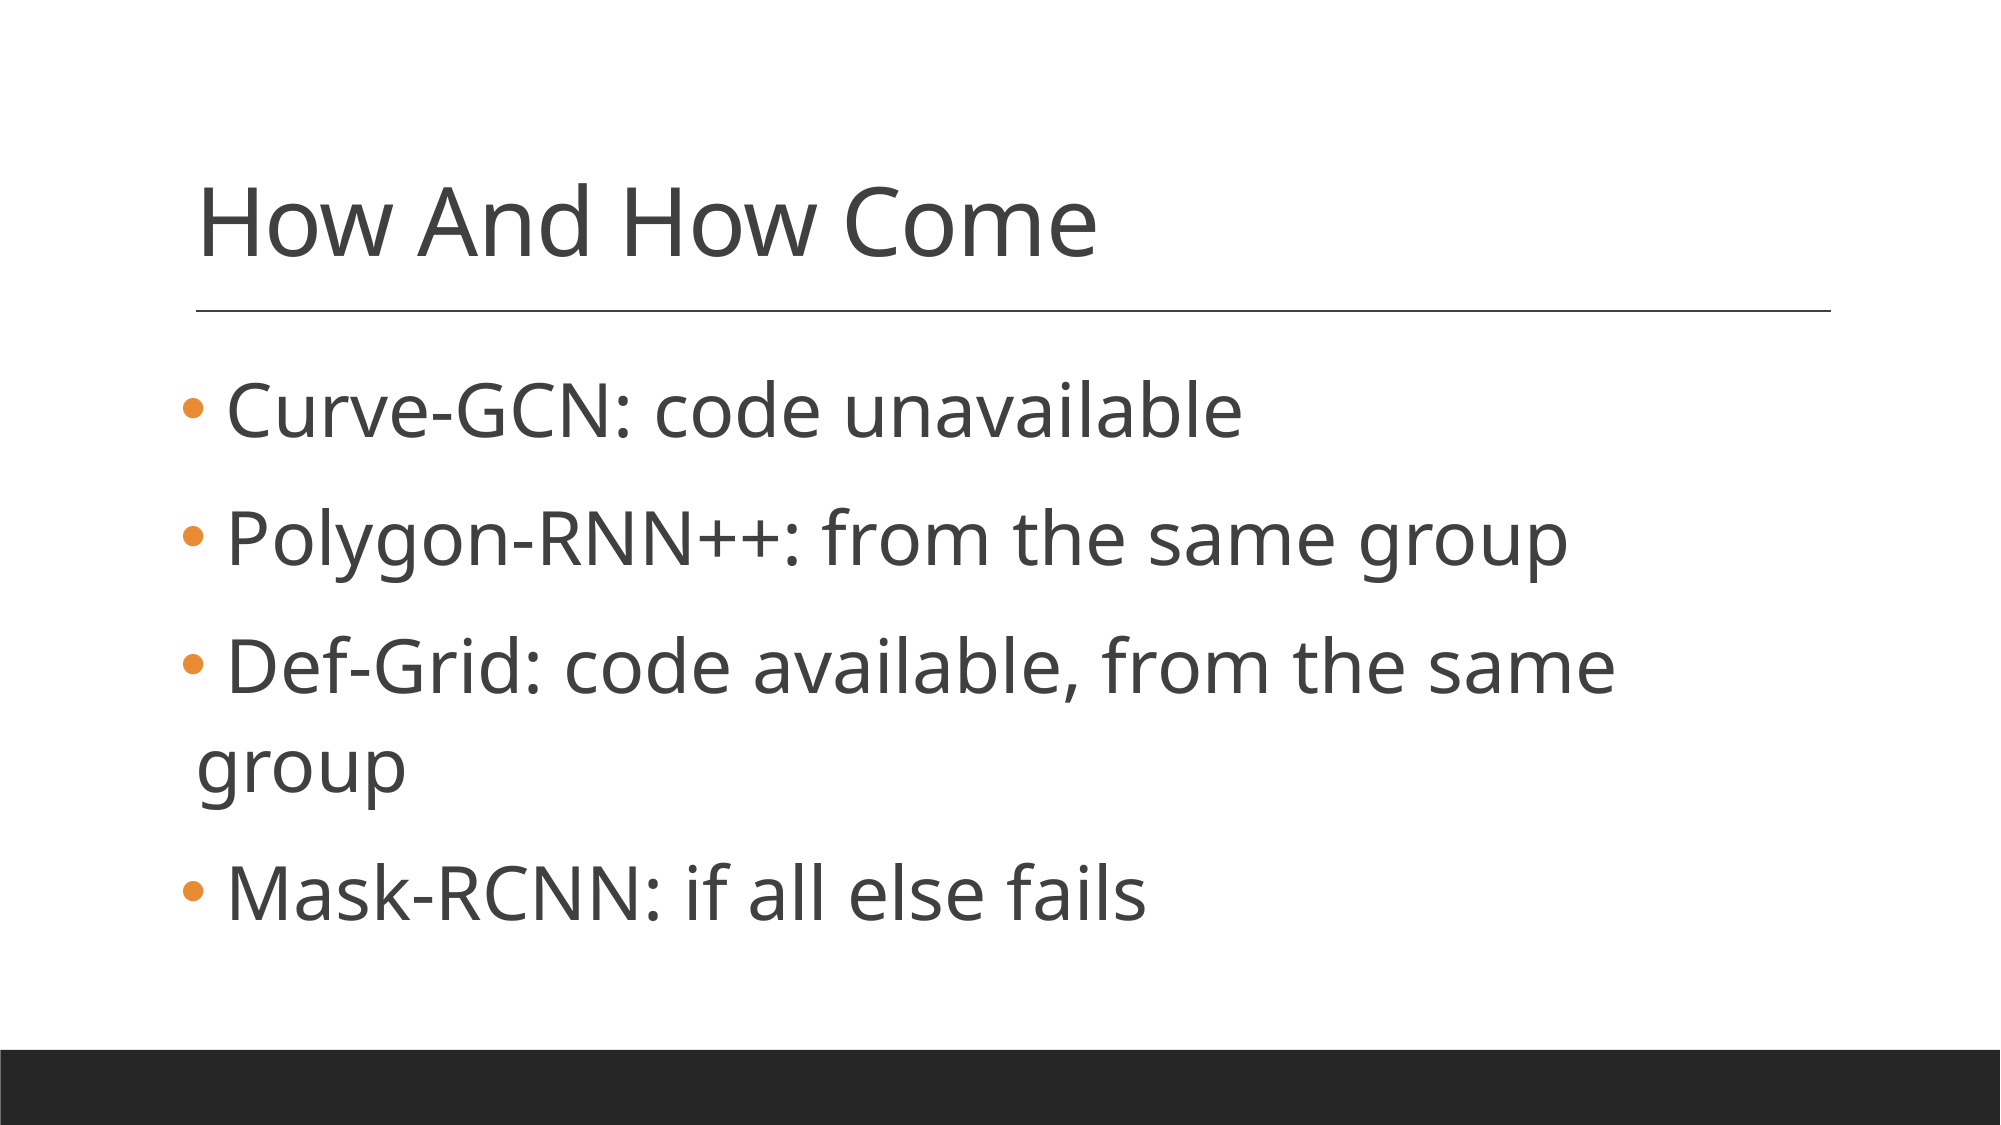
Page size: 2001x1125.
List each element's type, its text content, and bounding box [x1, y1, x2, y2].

list Curve-GCN: code unavailable Polygon-RNN++: from the same group Def-Grid: code available, from the same group Mask-RCNN: if all else fails [180, 345, 1830, 963]
title How And How Come [180, 47, 1830, 285]
